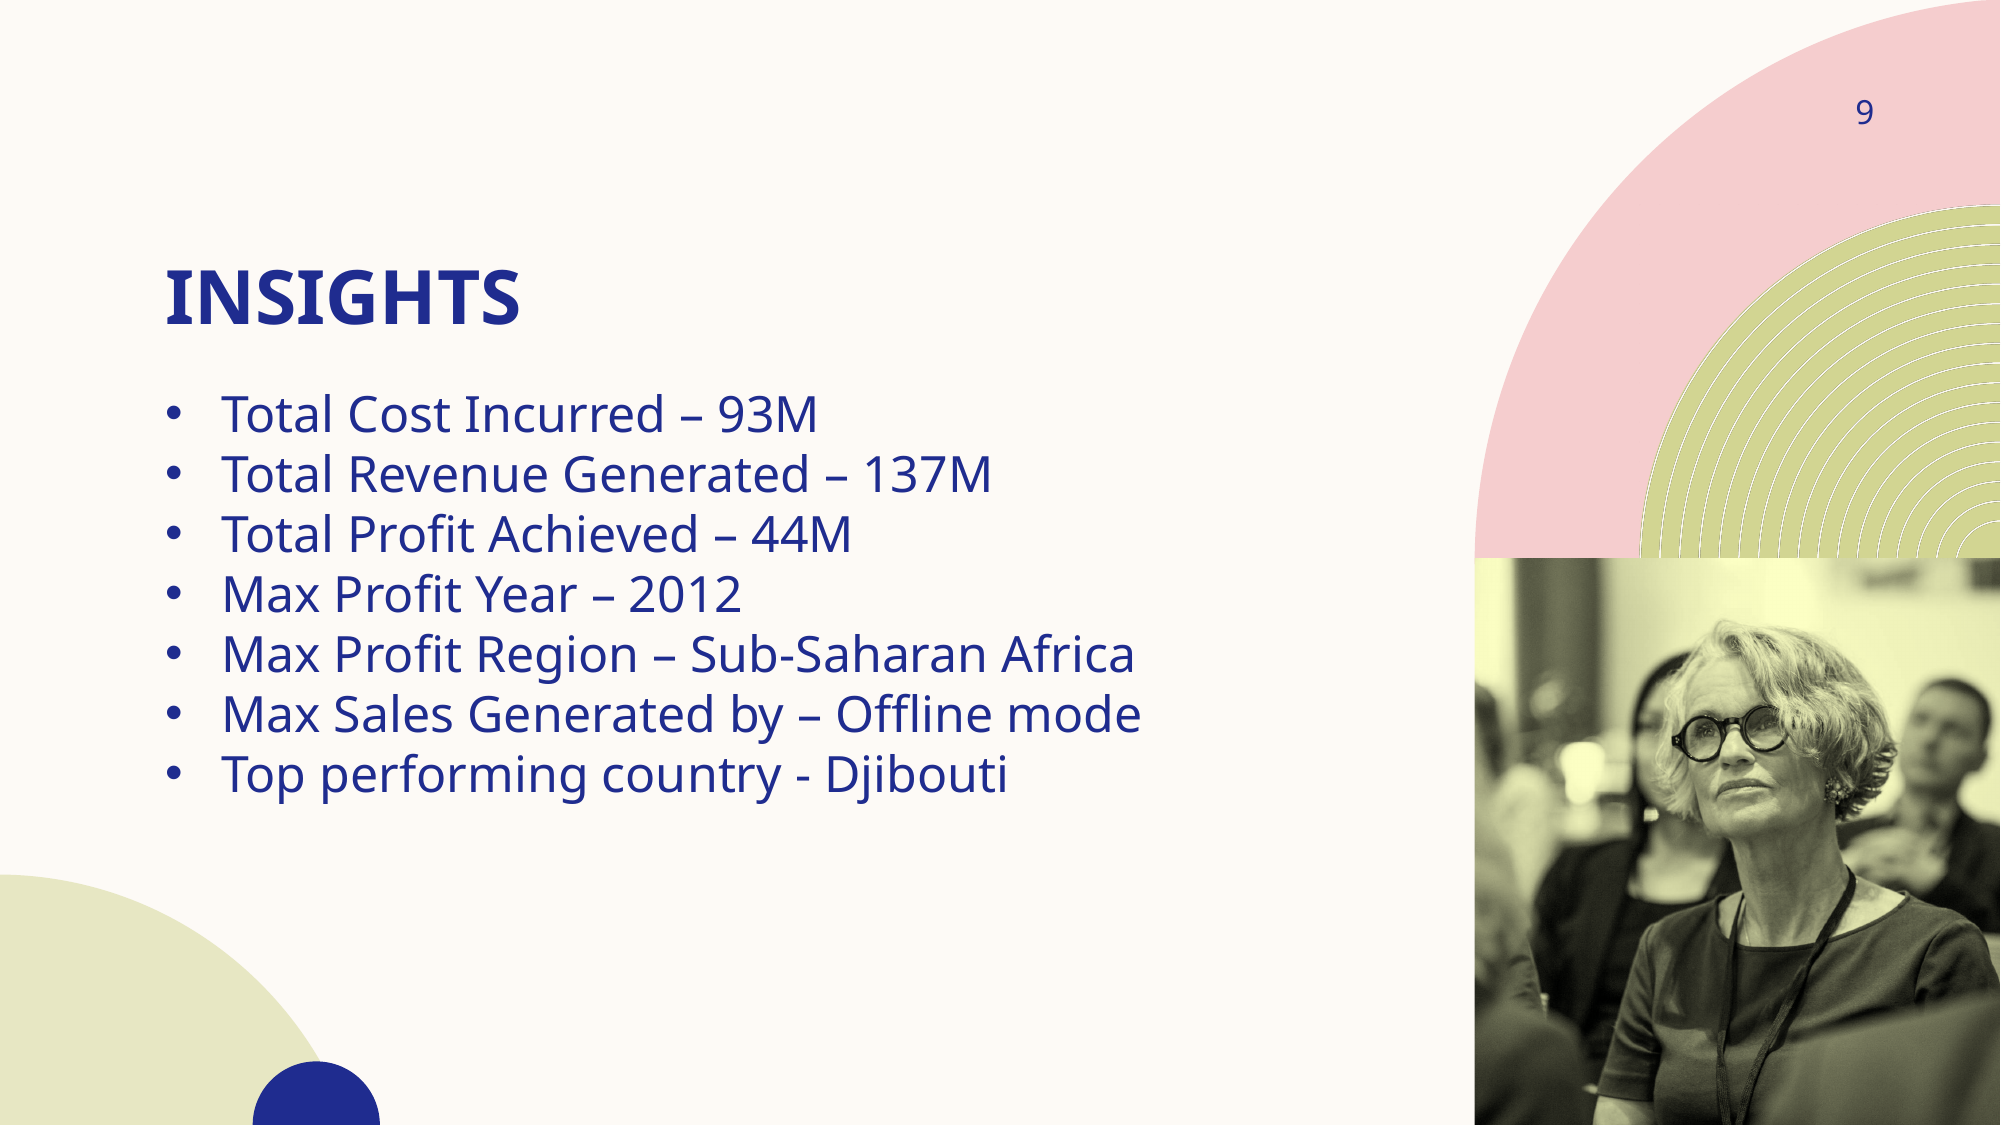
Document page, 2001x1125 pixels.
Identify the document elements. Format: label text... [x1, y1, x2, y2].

list Total Cost Incurred – 93M Total Revenue Generated – 137M Total Profit Achieved – 44M Max Profit Year – 2012 Max Profit Region – Sub-Saharan Africa Max Sales Generated by – Offline mode Top performing country - Djibouti [150, 382, 1283, 993]
picture [1474, 204, 2001, 1125]
slide_number 9 [1712, 75, 1875, 153]
title INSIGHTS [150, 173, 1437, 340]
